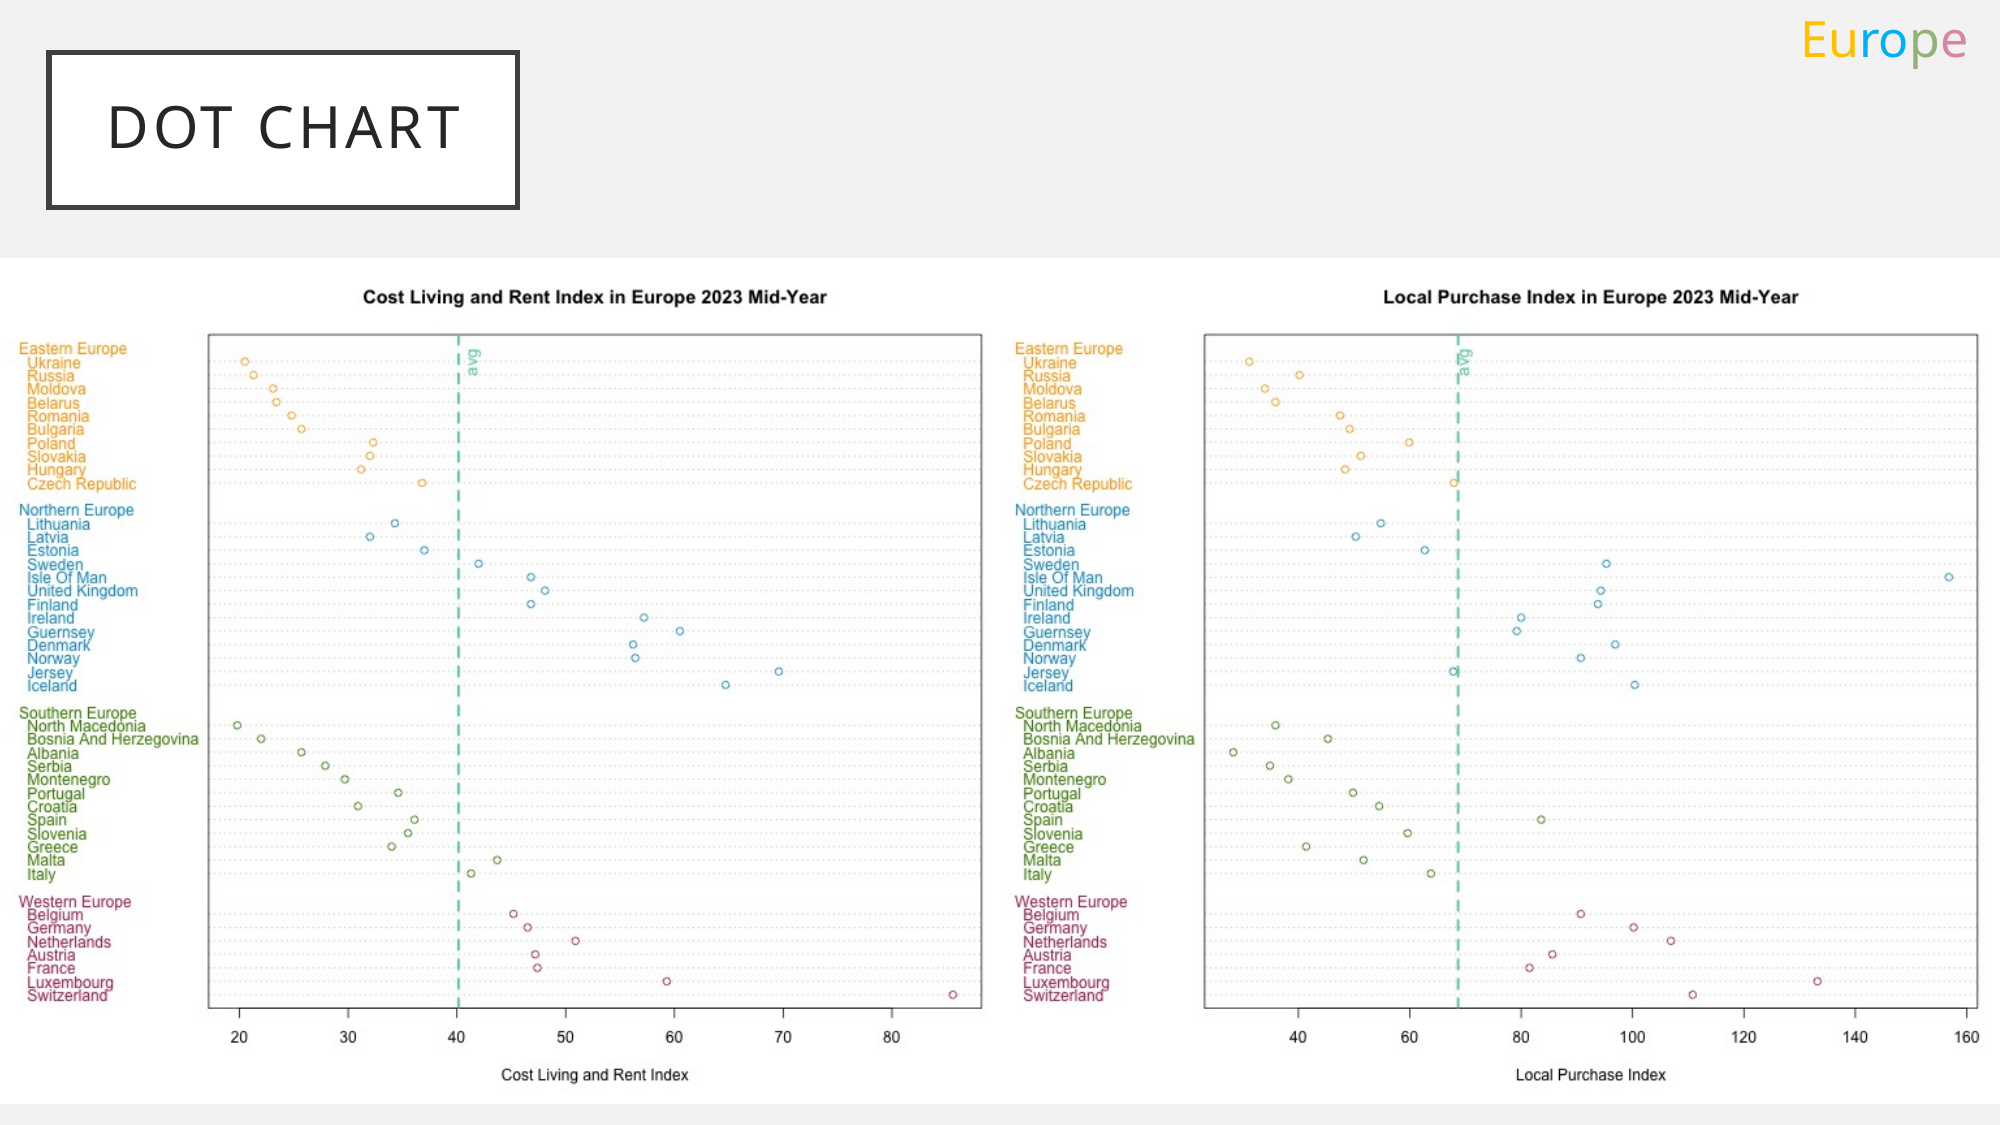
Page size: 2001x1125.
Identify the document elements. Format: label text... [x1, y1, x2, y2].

title Dot chart [46, 50, 520, 210]
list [1000, 258, 2000, 1104]
picture [0, 258, 1000, 1104]
text_box Europe [1785, 0, 2000, 75]
